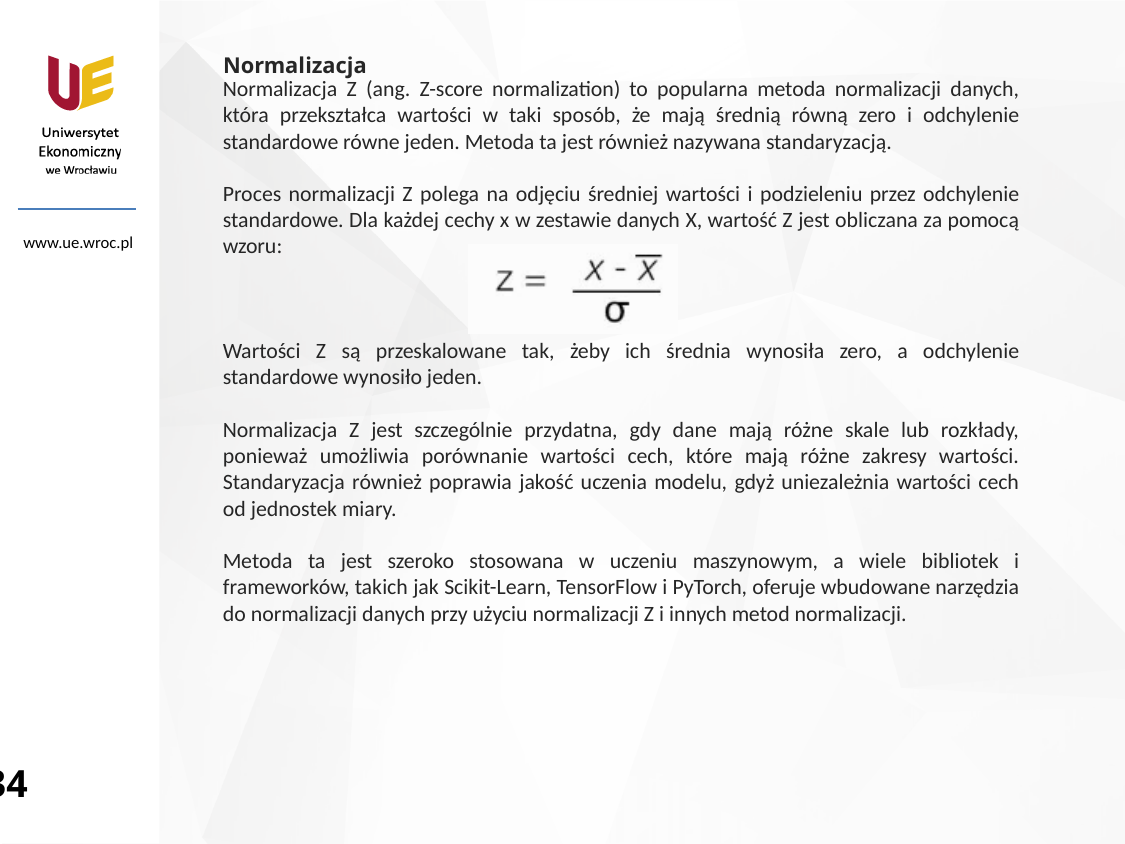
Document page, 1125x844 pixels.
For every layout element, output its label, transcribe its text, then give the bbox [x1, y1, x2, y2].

text_box Normalizacja Z (ang. Z-score normalization) to popularna metoda normalizacji danych, która przekształca wartości w taki sposób, że mają średnią równą zero i odchylenie standardowe równe jeden. Metoda ta jest również nazywana standaryzacją. Proces normalizacji Z polega na odjęciu średniej wartości i podzieleniu przez odchylenie standardowe. Dla każdej cechy x w zestawie danych X, wartość Z jest obliczana za pomocą wzoru: Wartości Z są przeskalowane tak, żeby ich średnia wynosiła zero, a odchylenie standardowe wynosiło jeden. Normalizacja Z jest szczególnie przydatna, gdy dane mają różne skale lub rozkłady, ponieważ umożliwia porównanie wartości cech, które mają różne zakresy wartości. Standaryzacja również poprawia jakość uczenia modelu, gdyż uniezależnia wartości cech od jednostek miary. Metoda ta jest szeroko stosowana w uczeniu maszynowym, a wiele bibliotek i frameworków, takich jak Scikit-Learn, TensorFlow i PyTorch, oferuje wbudowane narzędzia do normalizacji danych przy użyciu normalizacji Z i innych metod normalizacji. [208, 67, 1035, 633]
list Normalizacja [208, 43, 1059, 800]
picture [467, 244, 678, 334]
picture [39, 55, 121, 174]
